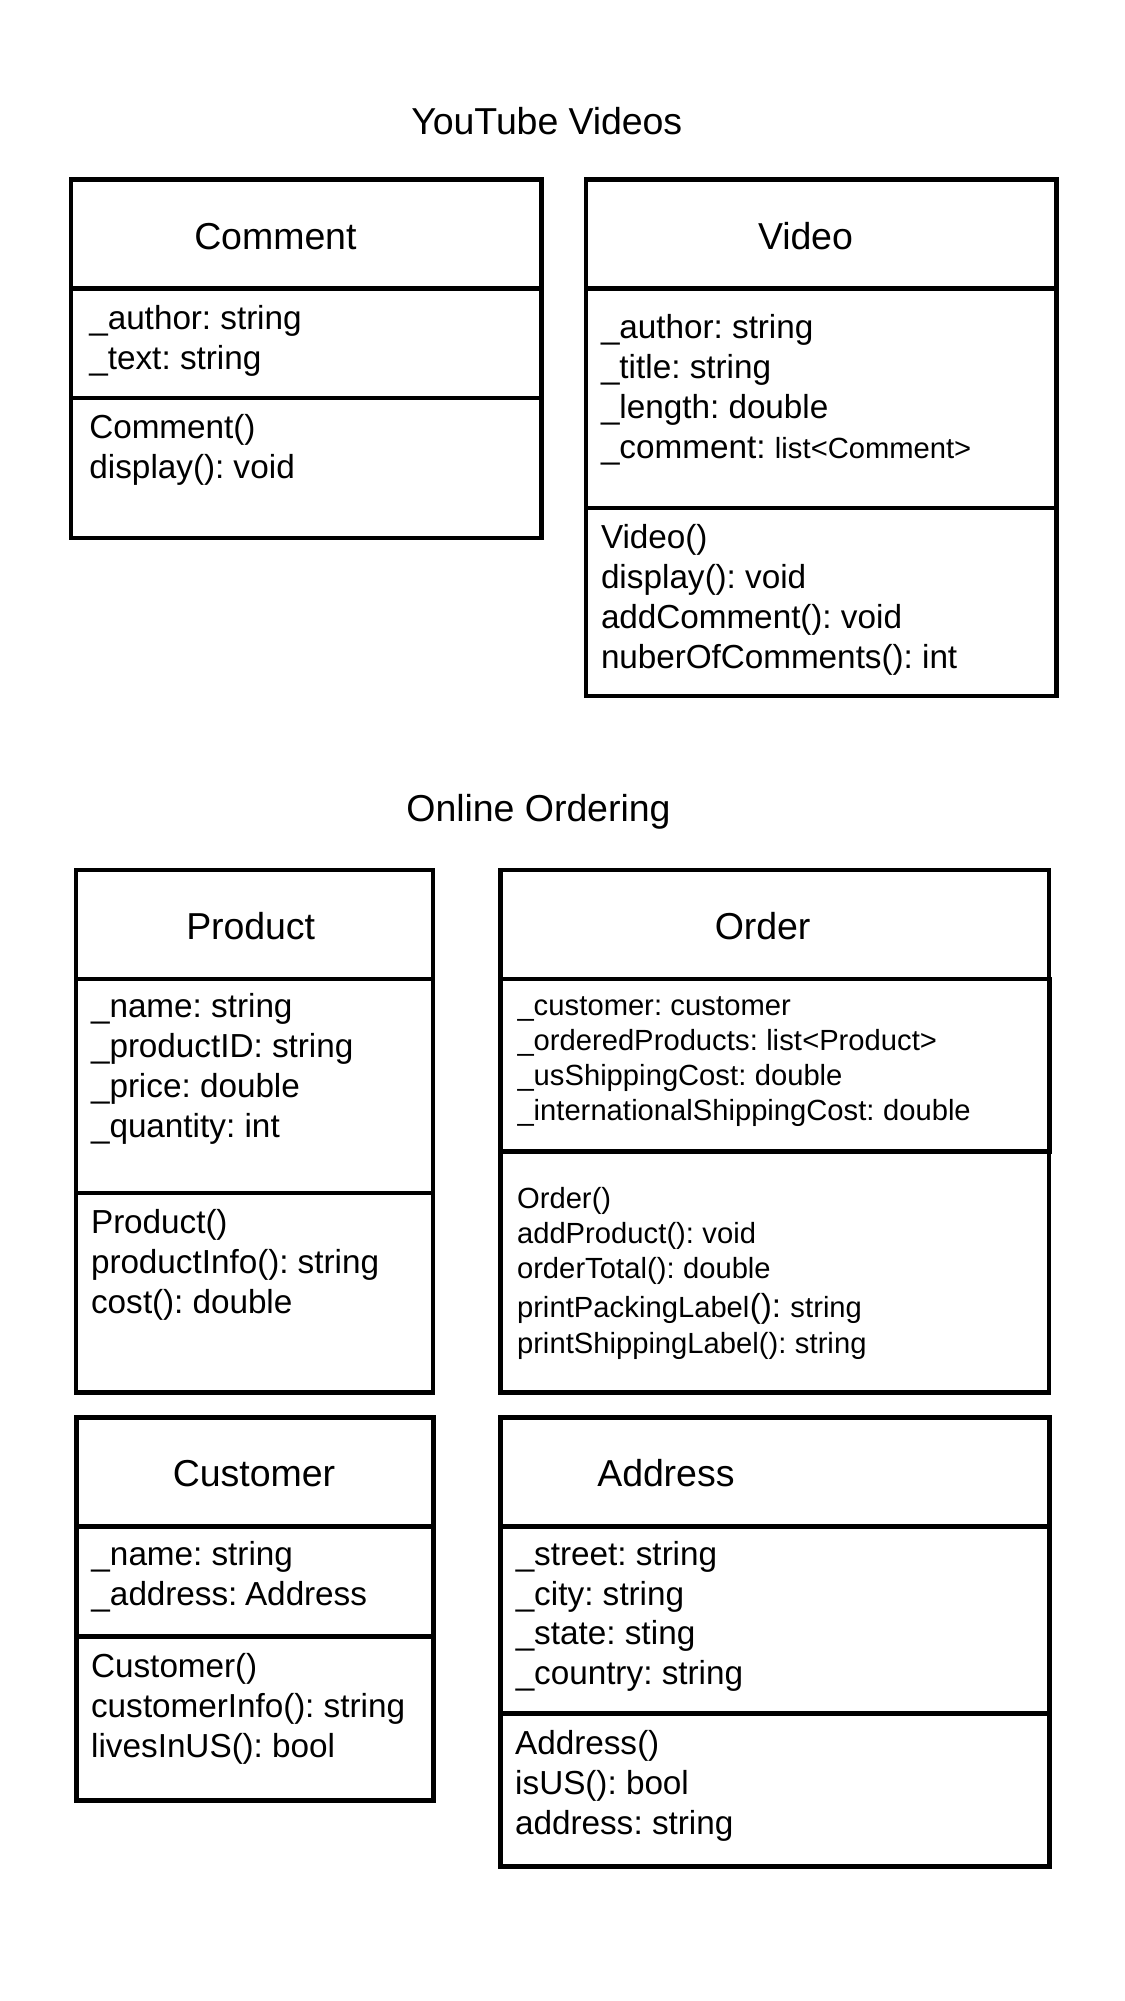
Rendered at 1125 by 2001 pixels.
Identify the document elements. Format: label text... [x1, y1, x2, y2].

text_box Order [699, 894, 840, 955]
text_box [500, 1525, 1050, 1715]
text_box [500, 978, 1051, 1152]
text_box Comment [179, 204, 434, 265]
text_box [585, 179, 1057, 288]
text_box Comment() display(): void [74, 399, 542, 493]
text_box [70, 288, 543, 399]
text_box [585, 288, 1058, 509]
text_box Product [171, 894, 365, 955]
text_box [70, 179, 543, 288]
text_box [585, 509, 1057, 697]
text_box [70, 399, 543, 539]
text_box [75, 869, 434, 976]
text_box [75, 1328, 434, 1394]
text_box _street: string _city: string _state: sting _country: string [500, 1524, 1057, 1699]
text_box [499, 869, 1050, 980]
text_box Address [582, 1441, 882, 1502]
text_box [75, 978, 434, 1194]
text_box [499, 980, 1050, 1394]
text_box Product() productInfo(): string cost(): double [75, 1194, 434, 1328]
text_box [75, 1416, 434, 1525]
text_box Online Ordering [391, 776, 770, 837]
text_box [75, 1772, 434, 1802]
text_box Address() isUS(): bool address: string [500, 1715, 1050, 1849]
text_box YouTube Videos [396, 89, 776, 150]
text_box Order() addProduct(): void orderTotal(): double printPackingLabel(): string printShippingLabel(): string [502, 1172, 1052, 1367]
text_box Video() display(): void addComment(): void nuberOfComments(): int [586, 509, 1057, 683]
text_box Customer [157, 1441, 352, 1502]
text_box Video [743, 204, 896, 265]
text_box [75, 1525, 434, 1637]
text_box [500, 1849, 1050, 1867]
text_box Customer() customerInfo(): string livesInUS(): bool [75, 1636, 436, 1772]
text_box [500, 1416, 1050, 1524]
